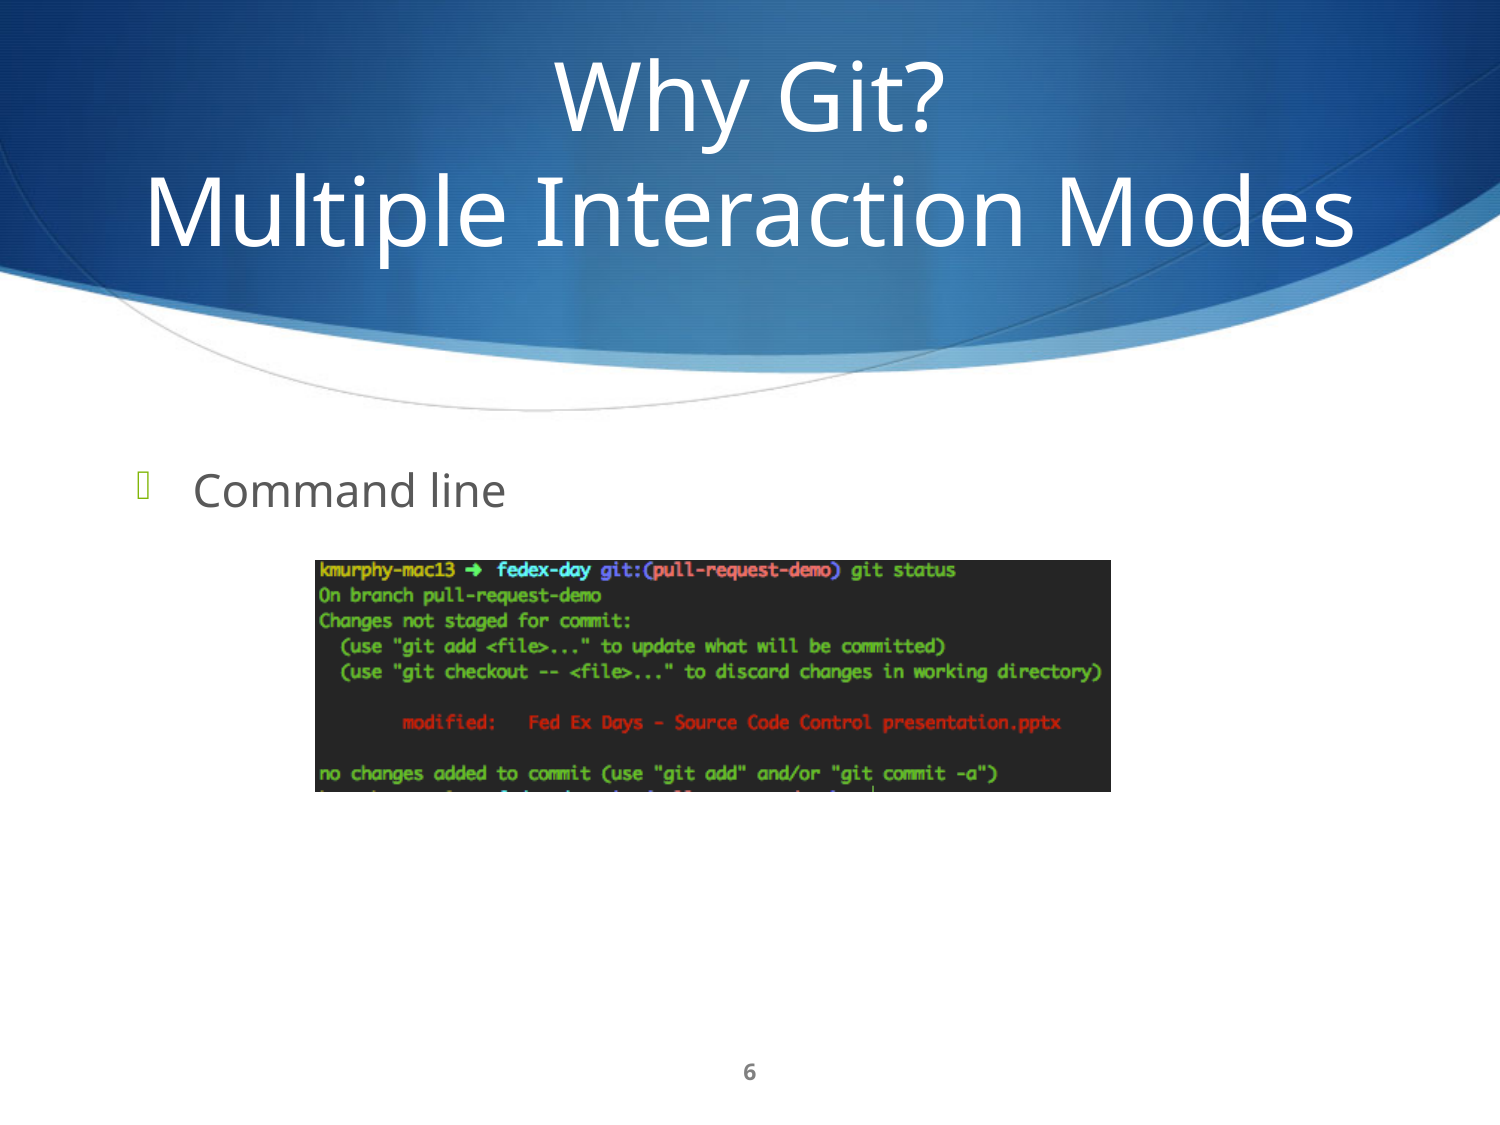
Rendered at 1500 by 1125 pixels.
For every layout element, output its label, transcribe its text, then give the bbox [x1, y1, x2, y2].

picture [0, 0, 1500, 1125]
slide_number 6 [706, 1042, 794, 1103]
list Command line [121, 454, 1379, 991]
title Why Git? Multiple Interaction Modes [75, 56, 1425, 245]
